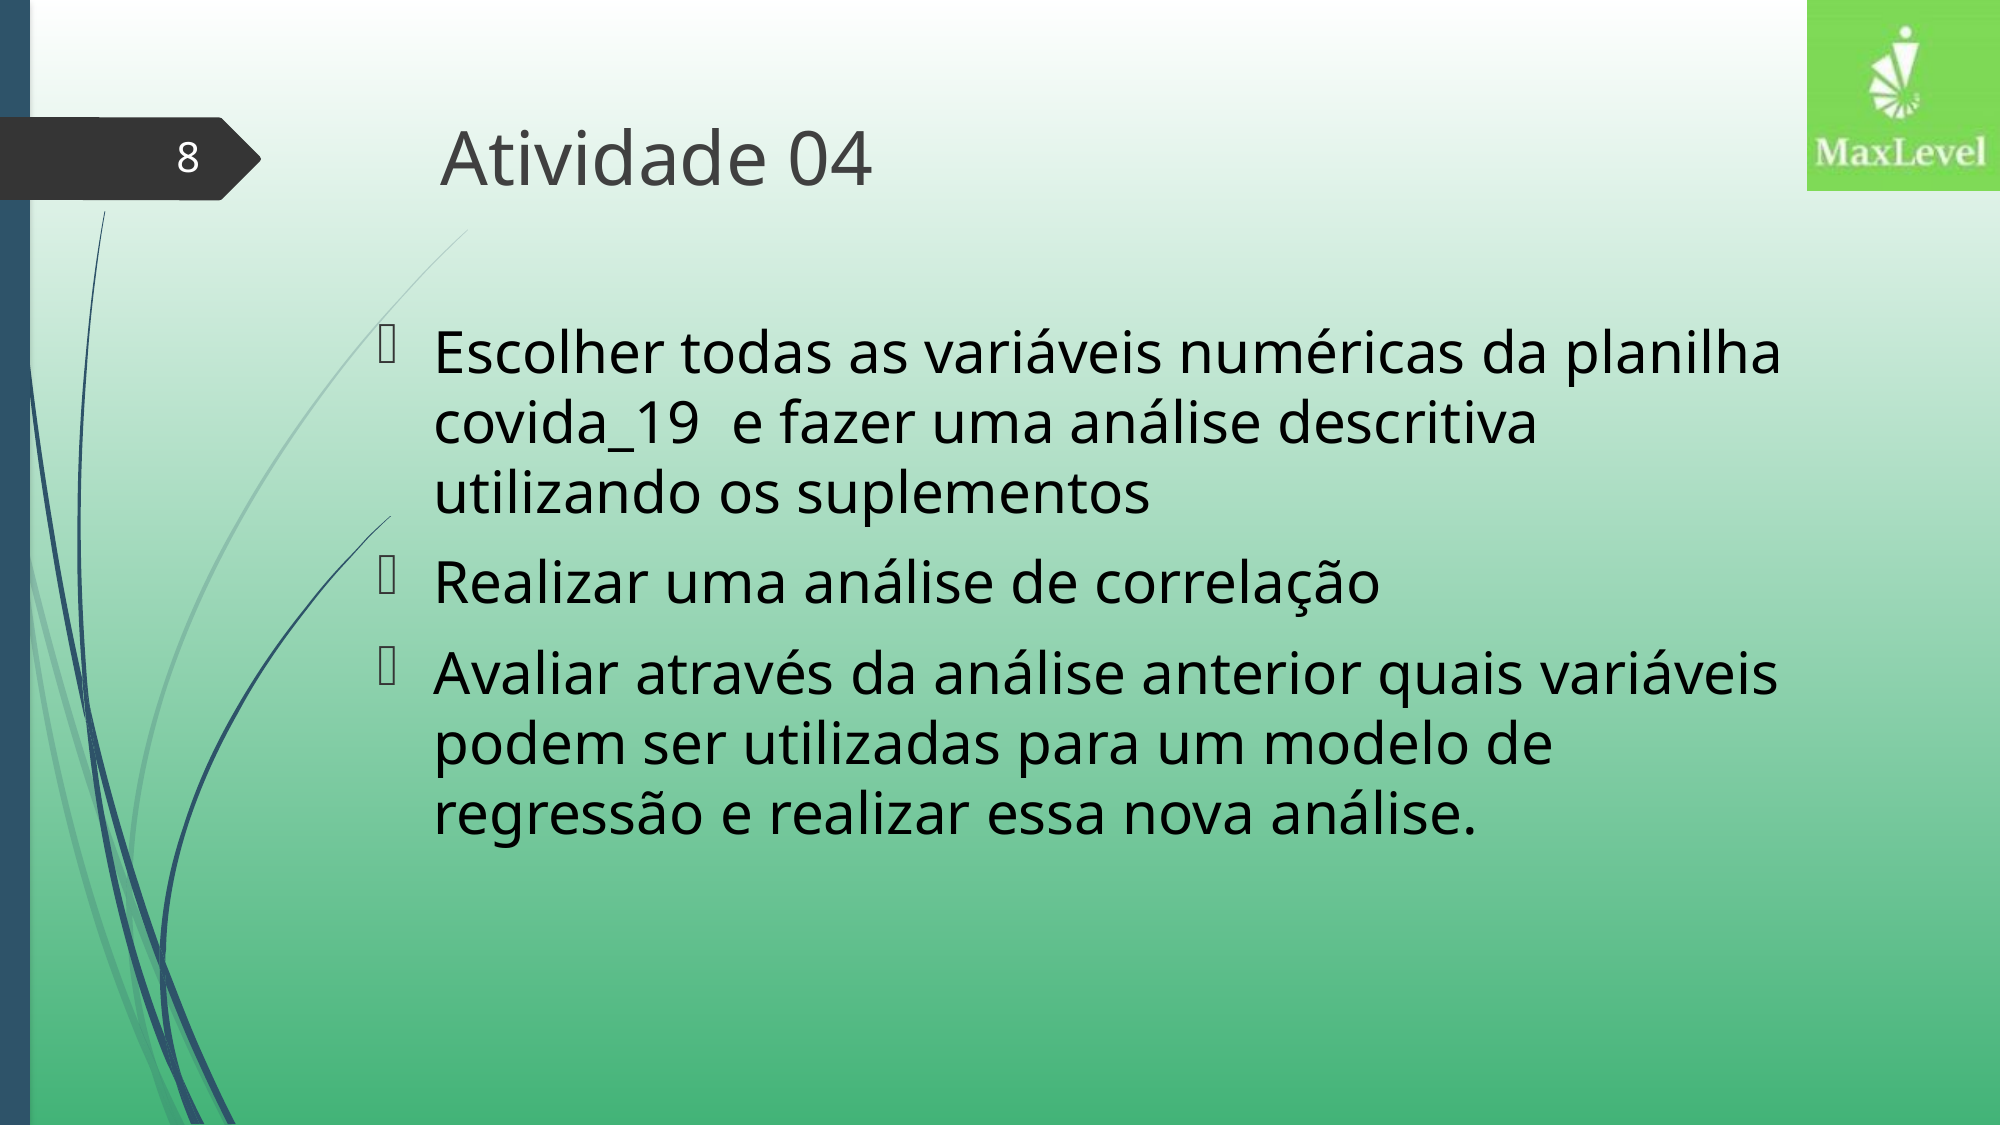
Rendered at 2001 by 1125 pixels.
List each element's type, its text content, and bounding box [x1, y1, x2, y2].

picture [1807, 0, 2000, 191]
slide_number 8 [87, 129, 216, 190]
title Atividade 04 [425, 102, 1888, 313]
list Escolher todas as variáveis numéricas da planilha covida_19 e fazer uma análise descritiva utilizando os suplementos Realizar uma análise de correlação Avaliar através da análise anterior quais variáveis podem ser utilizadas para um modelo de regressão e realizar essa nova análise. [362, 307, 1807, 1030]
